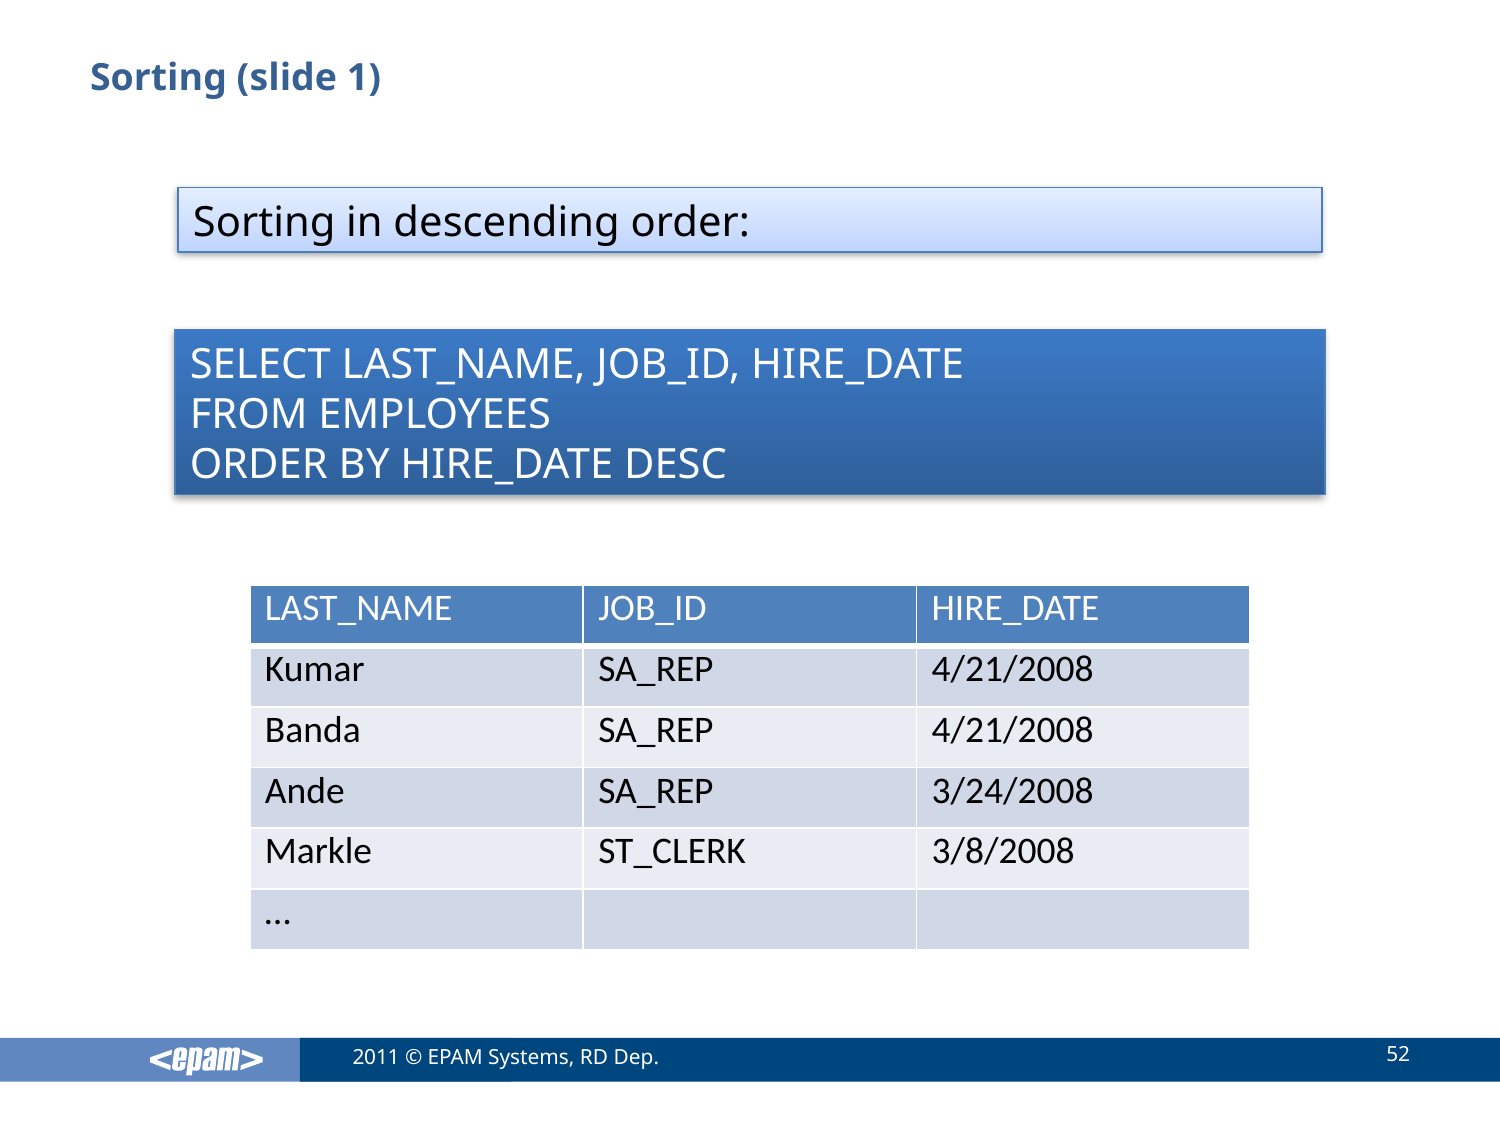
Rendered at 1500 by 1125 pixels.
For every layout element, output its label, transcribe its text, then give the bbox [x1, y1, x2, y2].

table_cell SA_REP [584, 768, 916, 827]
table_cell 3/8/2008 [917, 829, 1249, 888]
table_cell 4/21/2008 [917, 649, 1249, 706]
title Sorting (slide 1) [75, 45, 1425, 163]
footer 2011 © EPAM Systems, RD Dep. [337, 1028, 738, 1088]
table_header JOB_ID [584, 586, 916, 643]
text_box SELECT LAST_NAME, JOB_ID, HIRE_DATE FROM EMPLOYEES ORDER BY HIRE_DATE DESC [174, 329, 1326, 495]
table_cell 4/21/2008 [917, 708, 1249, 767]
table_cell 3/24/2008 [917, 768, 1249, 827]
table_cell Banda [251, 708, 582, 767]
table_cell … [251, 890, 582, 949]
table_cell [917, 890, 1249, 949]
table_cell SA_REP [584, 708, 916, 767]
table_cell Markle [251, 829, 582, 888]
table_header HIRE_DATE [917, 586, 1249, 643]
table_cell ST_CLERK [584, 829, 916, 888]
table_cell Ande [251, 768, 582, 827]
table_cell [584, 890, 916, 949]
table_cell SA_REP [584, 649, 916, 706]
slide_number 52 [1262, 1025, 1425, 1085]
table_header LAST_NAME [251, 586, 582, 643]
text_box Sorting in descending order: [177, 187, 1323, 253]
table_cell Kumar [251, 649, 582, 706]
